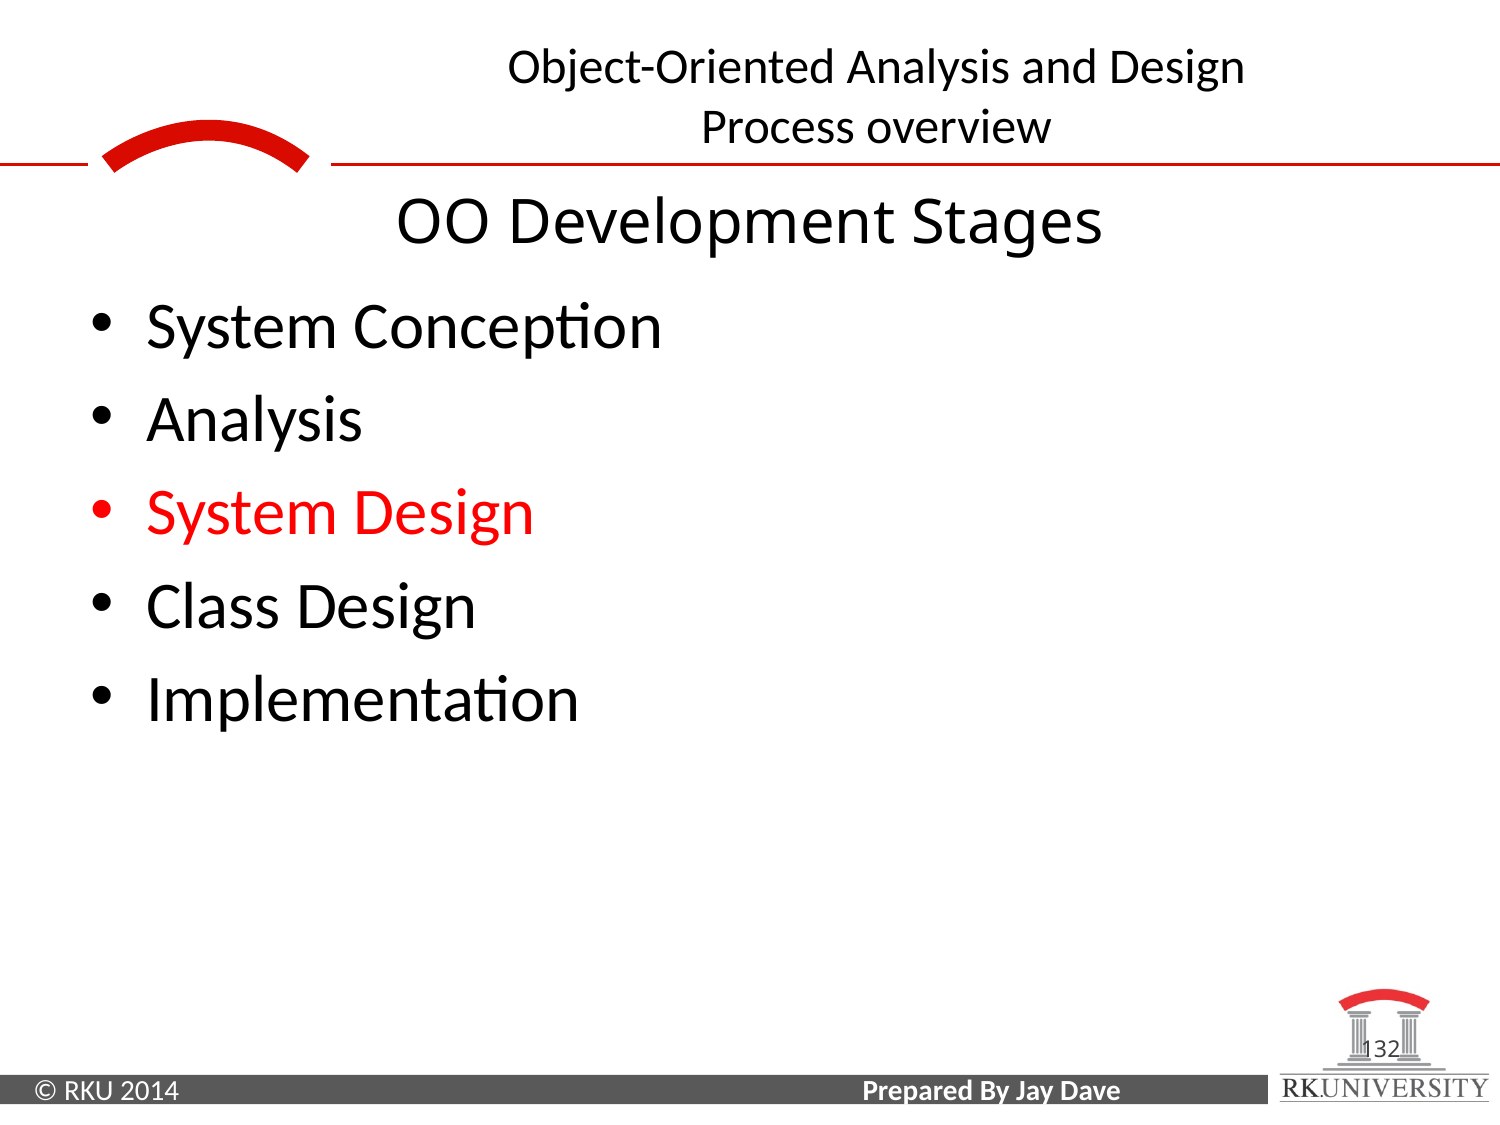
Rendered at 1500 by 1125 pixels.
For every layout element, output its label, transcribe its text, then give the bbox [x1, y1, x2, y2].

text_box OO Development Stages [74, 174, 1425, 251]
text_box ‹#› [1345, 1023, 1467, 1066]
list System Conception Analysis System Design Class Design Implementation [75, 274, 1425, 975]
picture [1268, 963, 1500, 1125]
